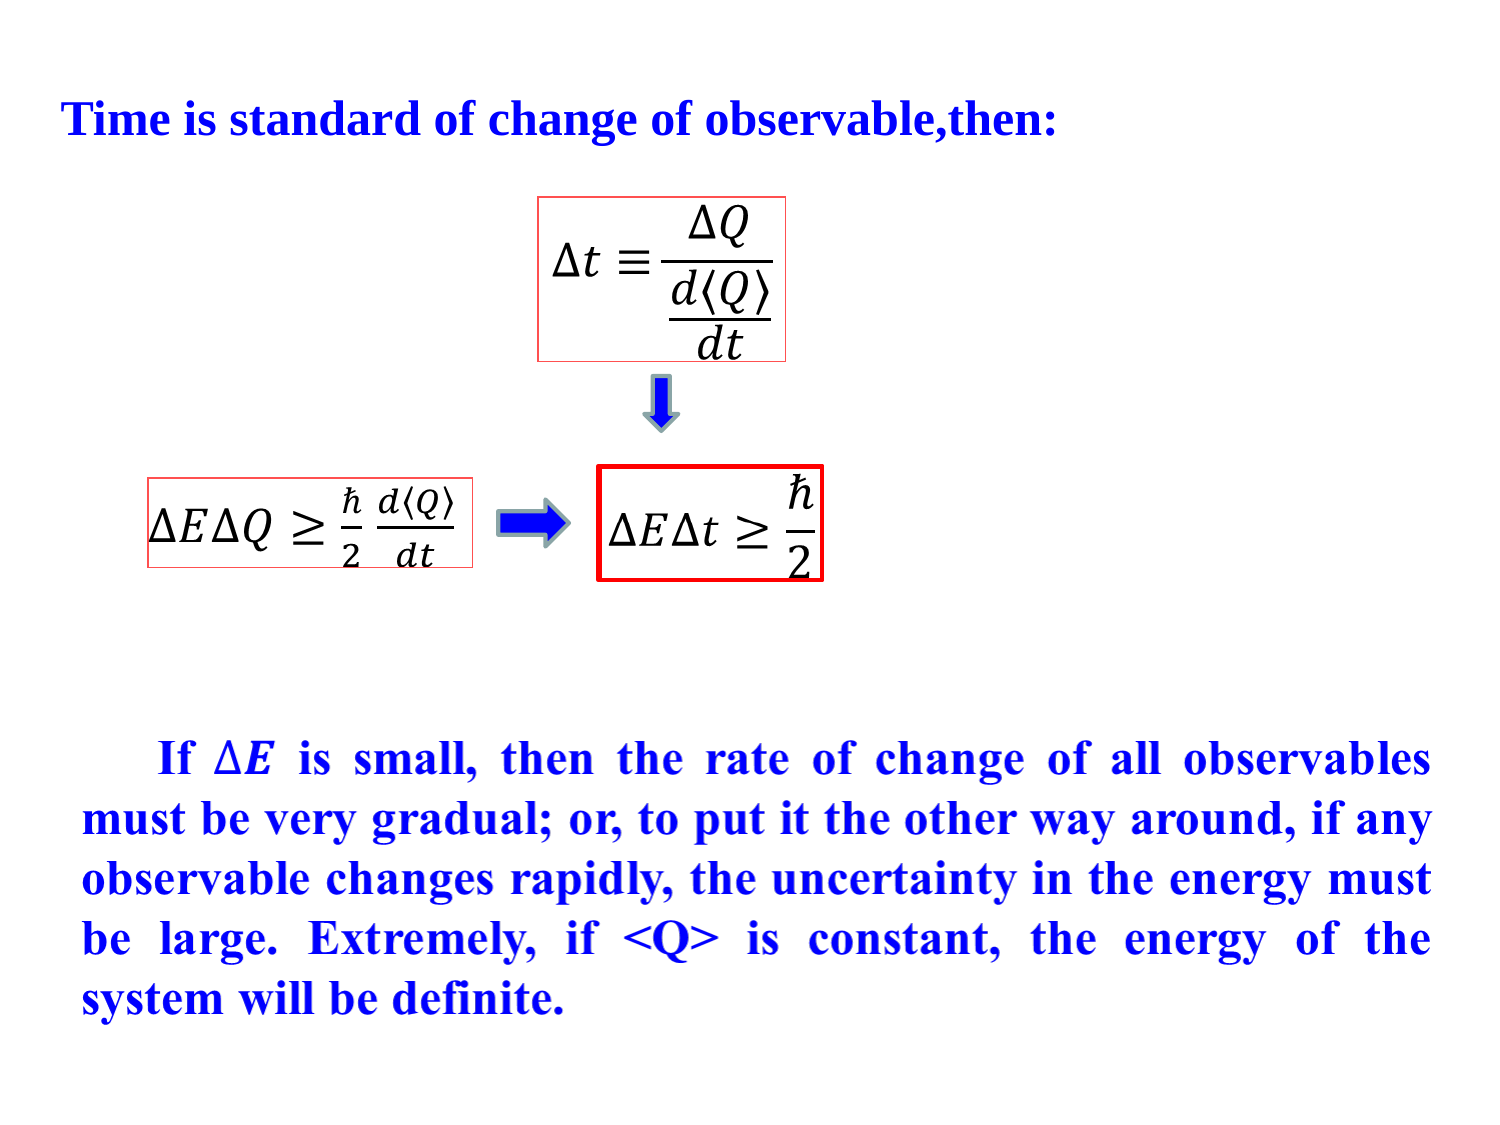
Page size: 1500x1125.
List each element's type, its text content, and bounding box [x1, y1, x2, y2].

text_box [66, 718, 1447, 1037]
text_box [598, 465, 823, 581]
text_box [537, 196, 786, 362]
text_box [642, 373, 681, 434]
text_box Time is standard of change of observable,then: [45, 78, 1087, 153]
text_box [496, 497, 572, 549]
text_box [147, 477, 473, 568]
